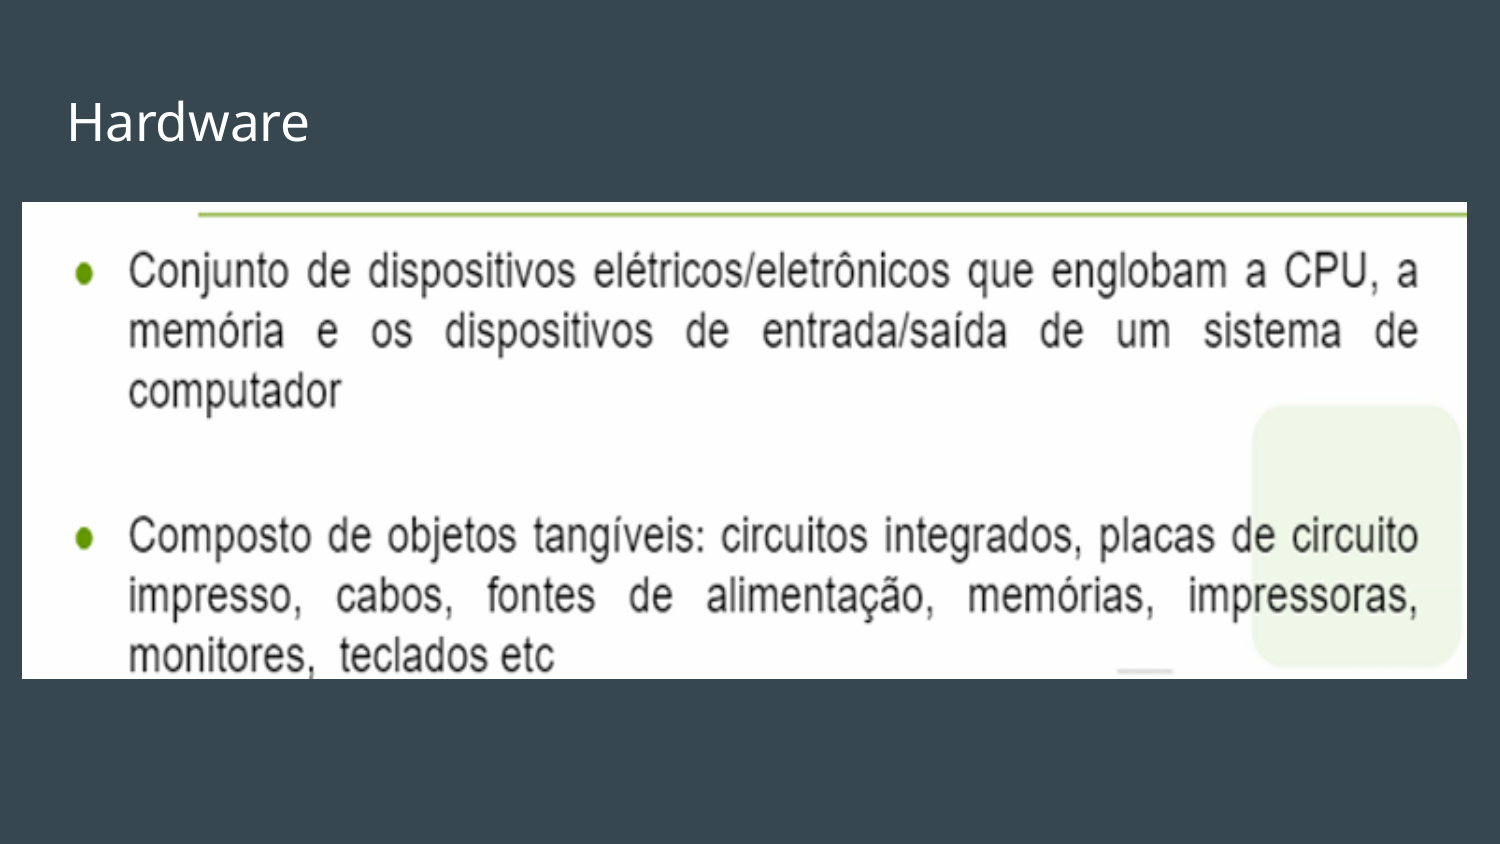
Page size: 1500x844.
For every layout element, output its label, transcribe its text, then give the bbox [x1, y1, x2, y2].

title Hardware [51, 72, 1449, 167]
picture [22, 202, 1467, 680]
